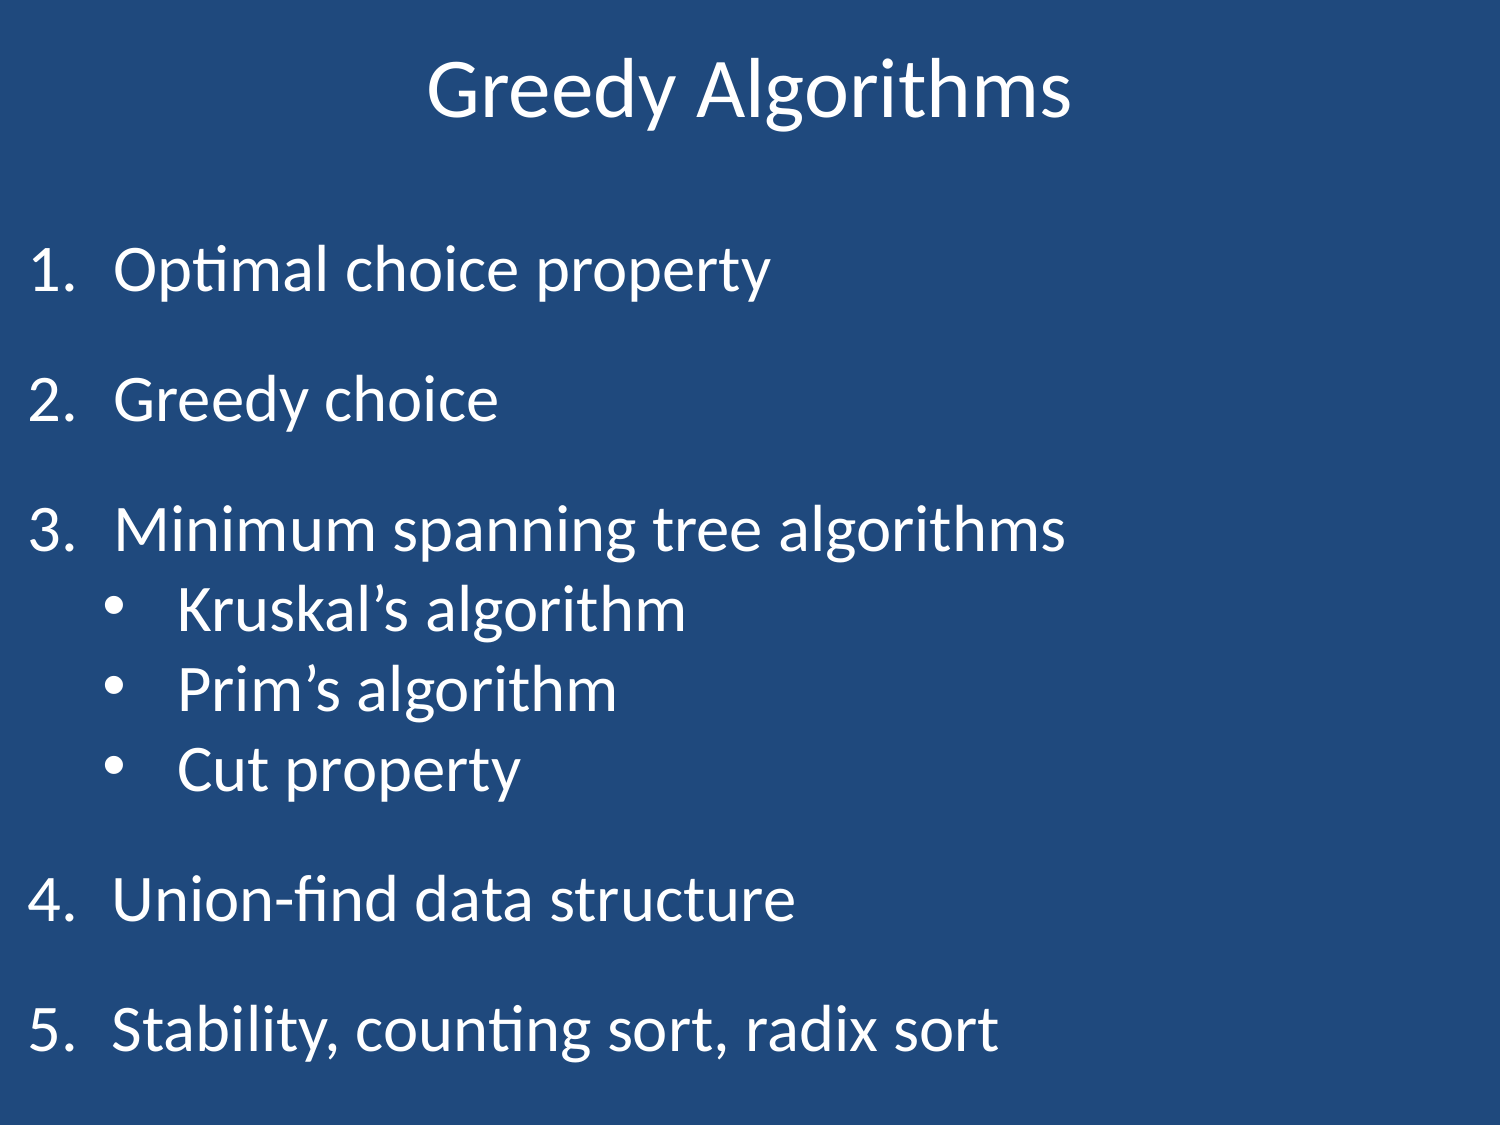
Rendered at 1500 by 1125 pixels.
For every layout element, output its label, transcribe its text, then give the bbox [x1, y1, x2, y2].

text_box Optimal choice property Greedy choice Minimum spanning tree algorithms Kruskal’s algorithm Prim’s algorithm Cut property Union-find data structure Stability, counting sort, radix sort [12, 217, 1500, 1125]
title Greedy Algorithms [75, 24, 1425, 143]
